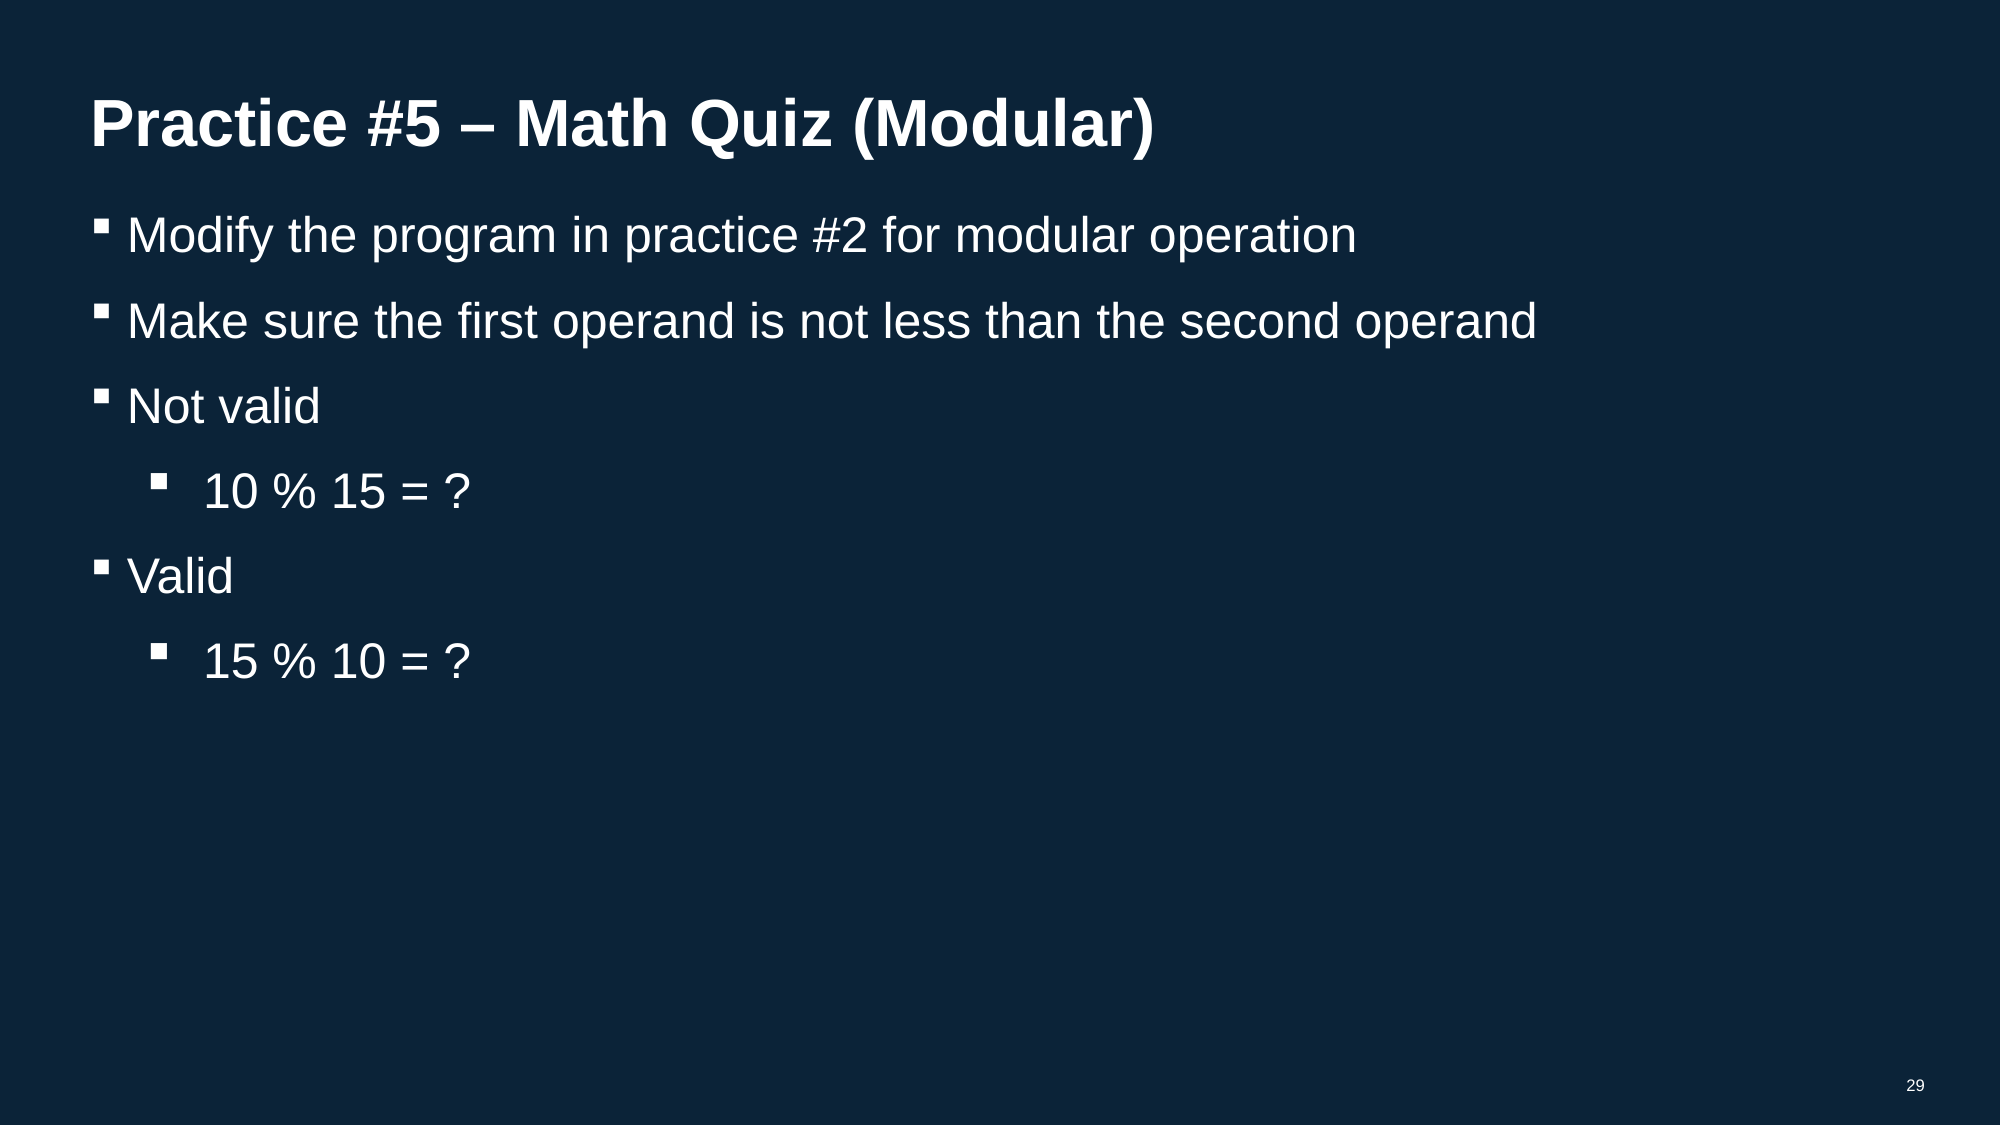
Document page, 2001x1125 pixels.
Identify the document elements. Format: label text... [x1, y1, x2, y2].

slide_number 29 [1793, 1064, 1925, 1106]
title Practice #5 – Math Quiz (Modular) [75, 62, 1925, 177]
list Modify the program in practice #2 for modular operation Make sure the first operand is not less than the second operand Not valid 10 % 15 = ? Valid 15 % 10 = ? [75, 195, 1925, 1028]
